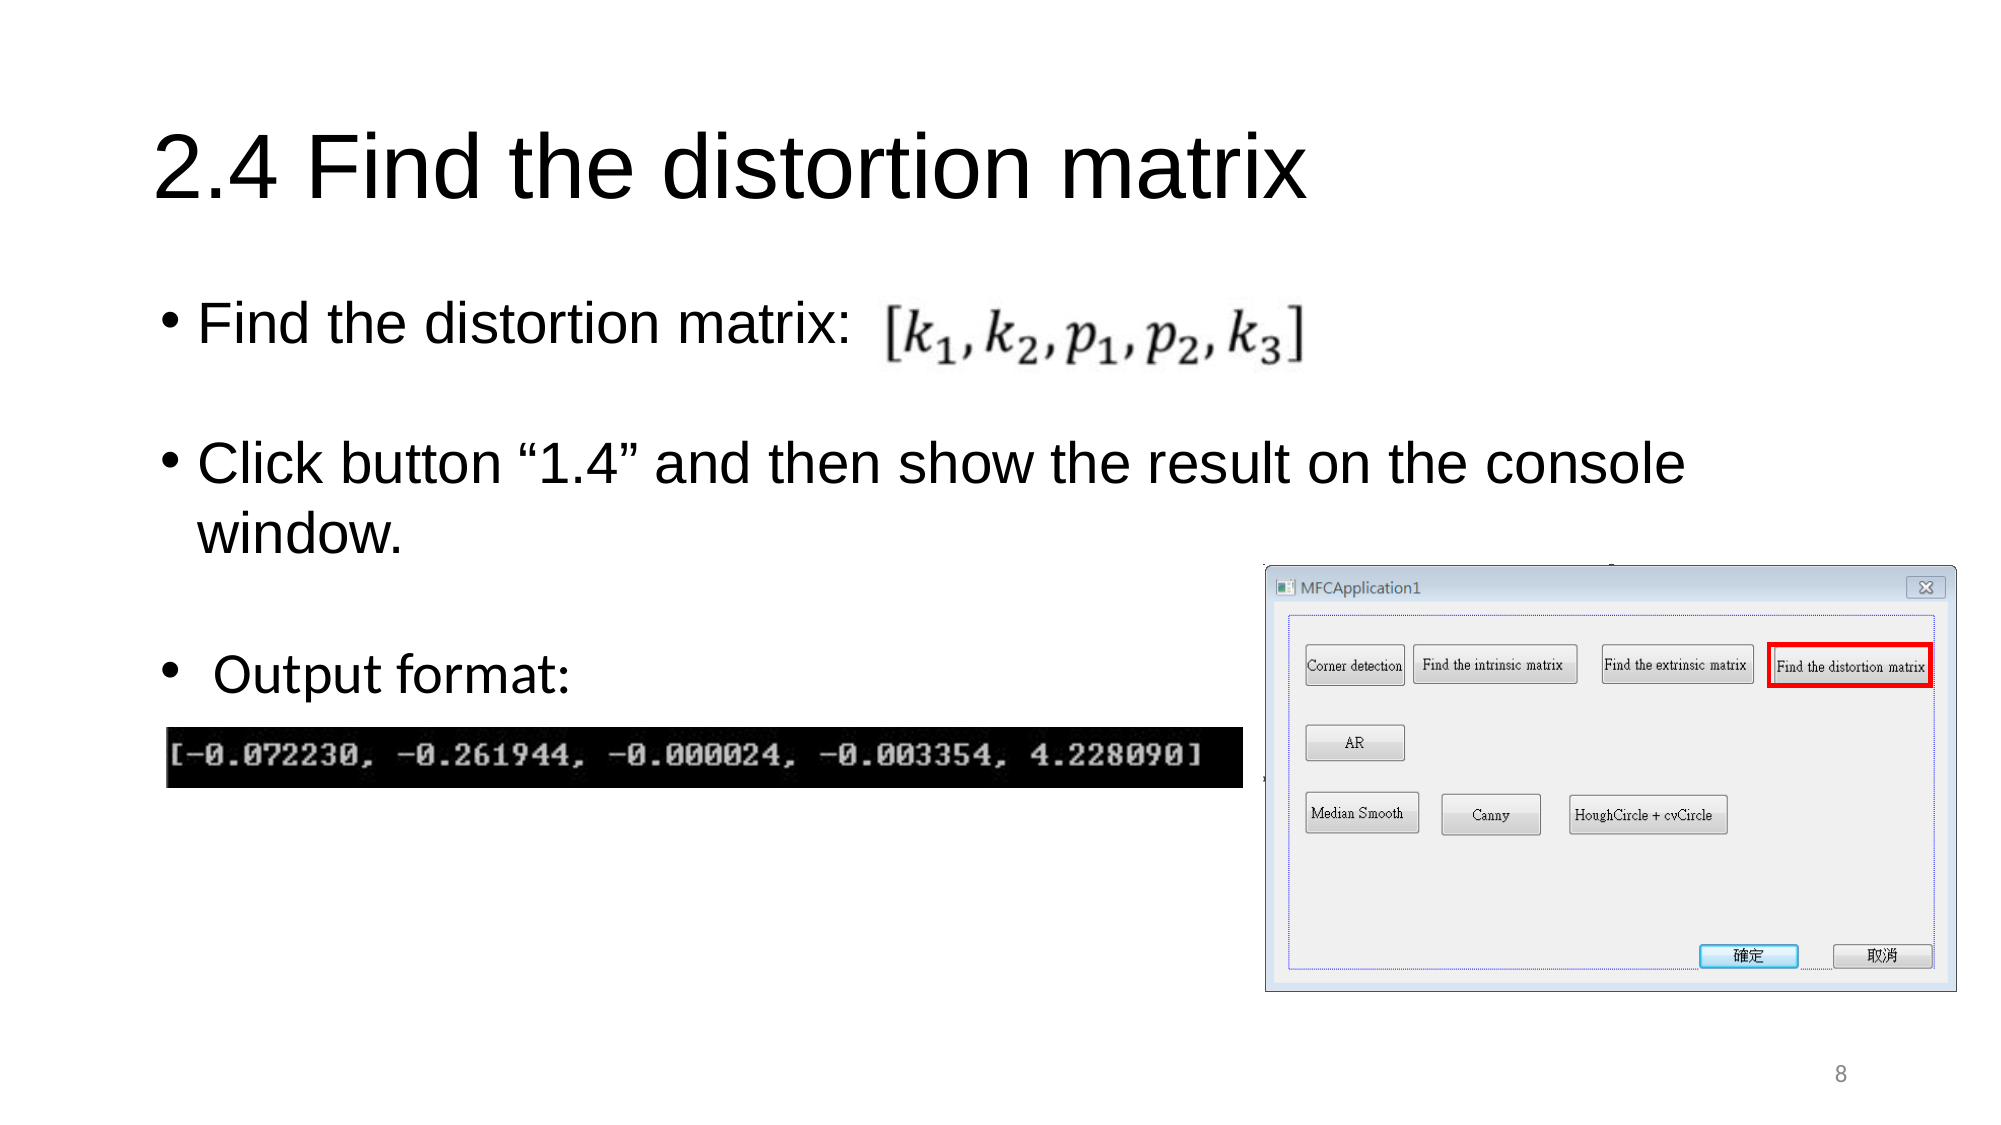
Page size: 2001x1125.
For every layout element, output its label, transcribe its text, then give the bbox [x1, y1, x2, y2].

picture [1263, 564, 1957, 992]
list Find the distortion matrix: Click button “1.4” and then show the result on the console window. Output format: [145, 277, 1871, 992]
title 2.4 Find the distortion matrix [137, 59, 1863, 278]
slide_number 8 [1412, 1042, 1863, 1103]
picture [877, 284, 1327, 378]
picture [166, 727, 1243, 788]
